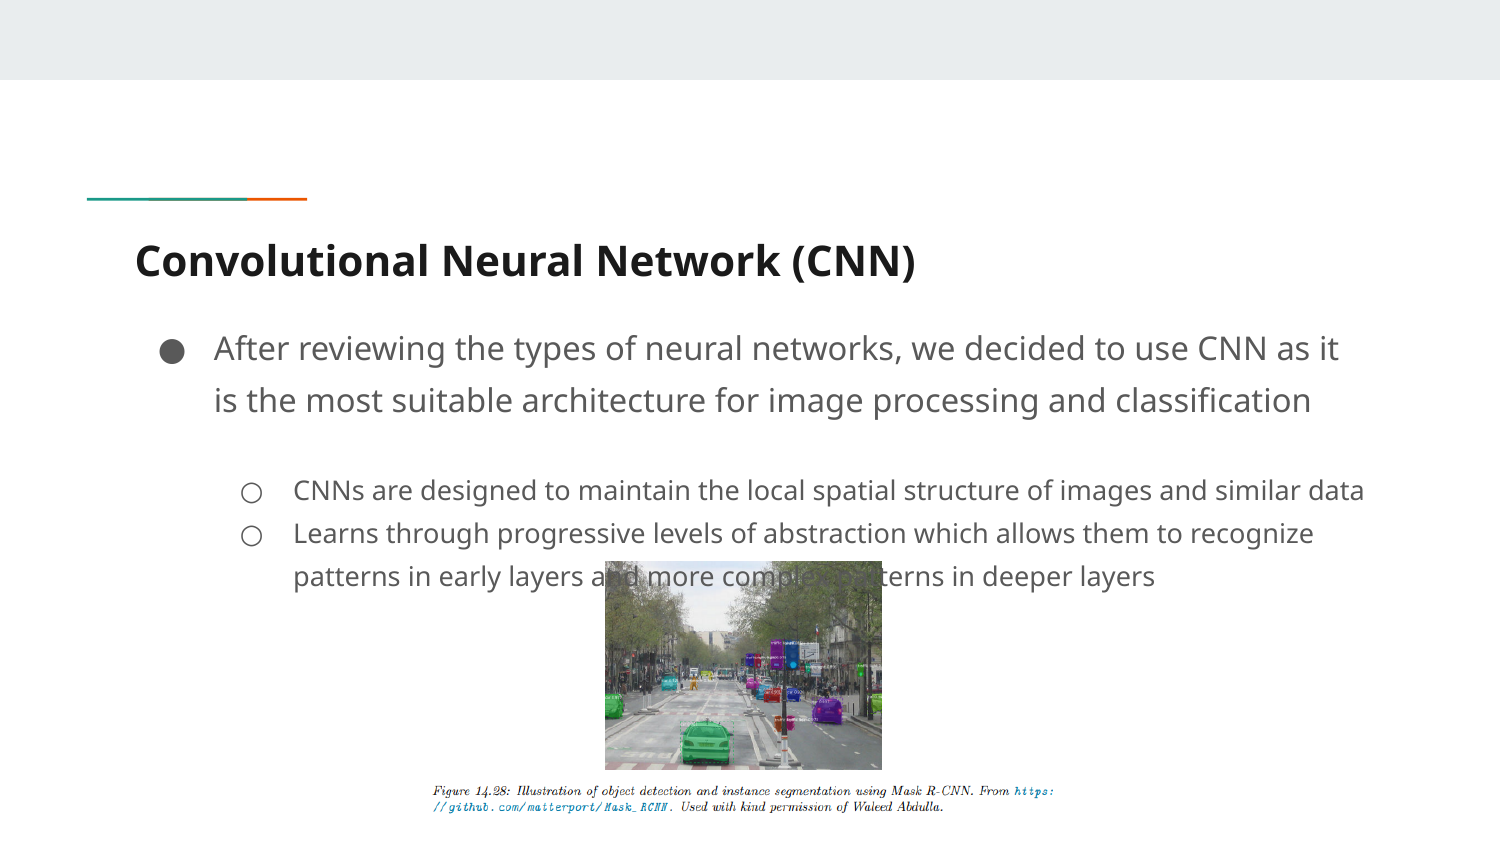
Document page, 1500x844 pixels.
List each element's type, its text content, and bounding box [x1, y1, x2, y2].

list After reviewing the types of neural networks, we decided to use CNN as it is the most suitable architecture for image processing and classification CNNs are designed to maintain the local spatial structure of images and similar data Learns through progressive levels of abstraction which allows them to recognize patterns in early layers and more complex patterns in deeper layers [119, 304, 1381, 641]
picture [424, 548, 1076, 818]
title Convolutional Neural Network (CNN) [119, 216, 1381, 304]
